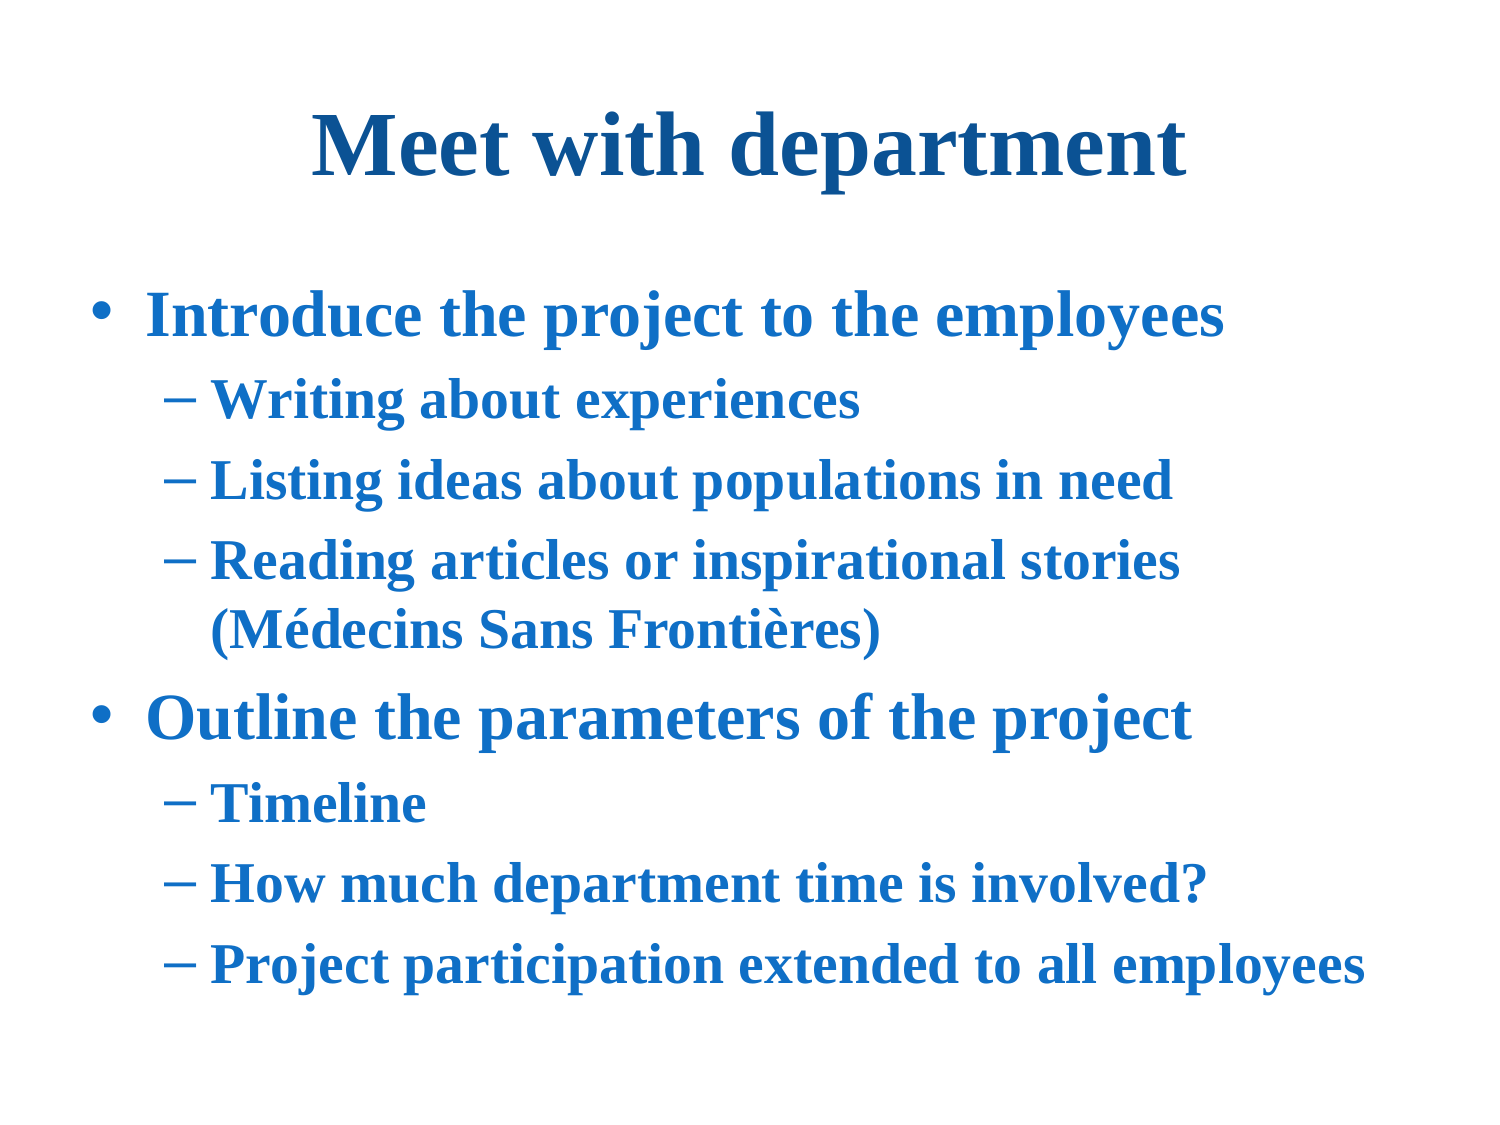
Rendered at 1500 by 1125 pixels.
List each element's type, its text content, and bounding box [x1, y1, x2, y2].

title Meet with department [75, 45, 1425, 233]
list Introduce the project to the employees Writing about experiences Listing ideas about populations in need Reading articles or inspirational stories (Médecins Sans Frontières) Outline the parameters of the project Timeline How much department time is involved? Project participation extended to all employees [75, 262, 1425, 1005]
